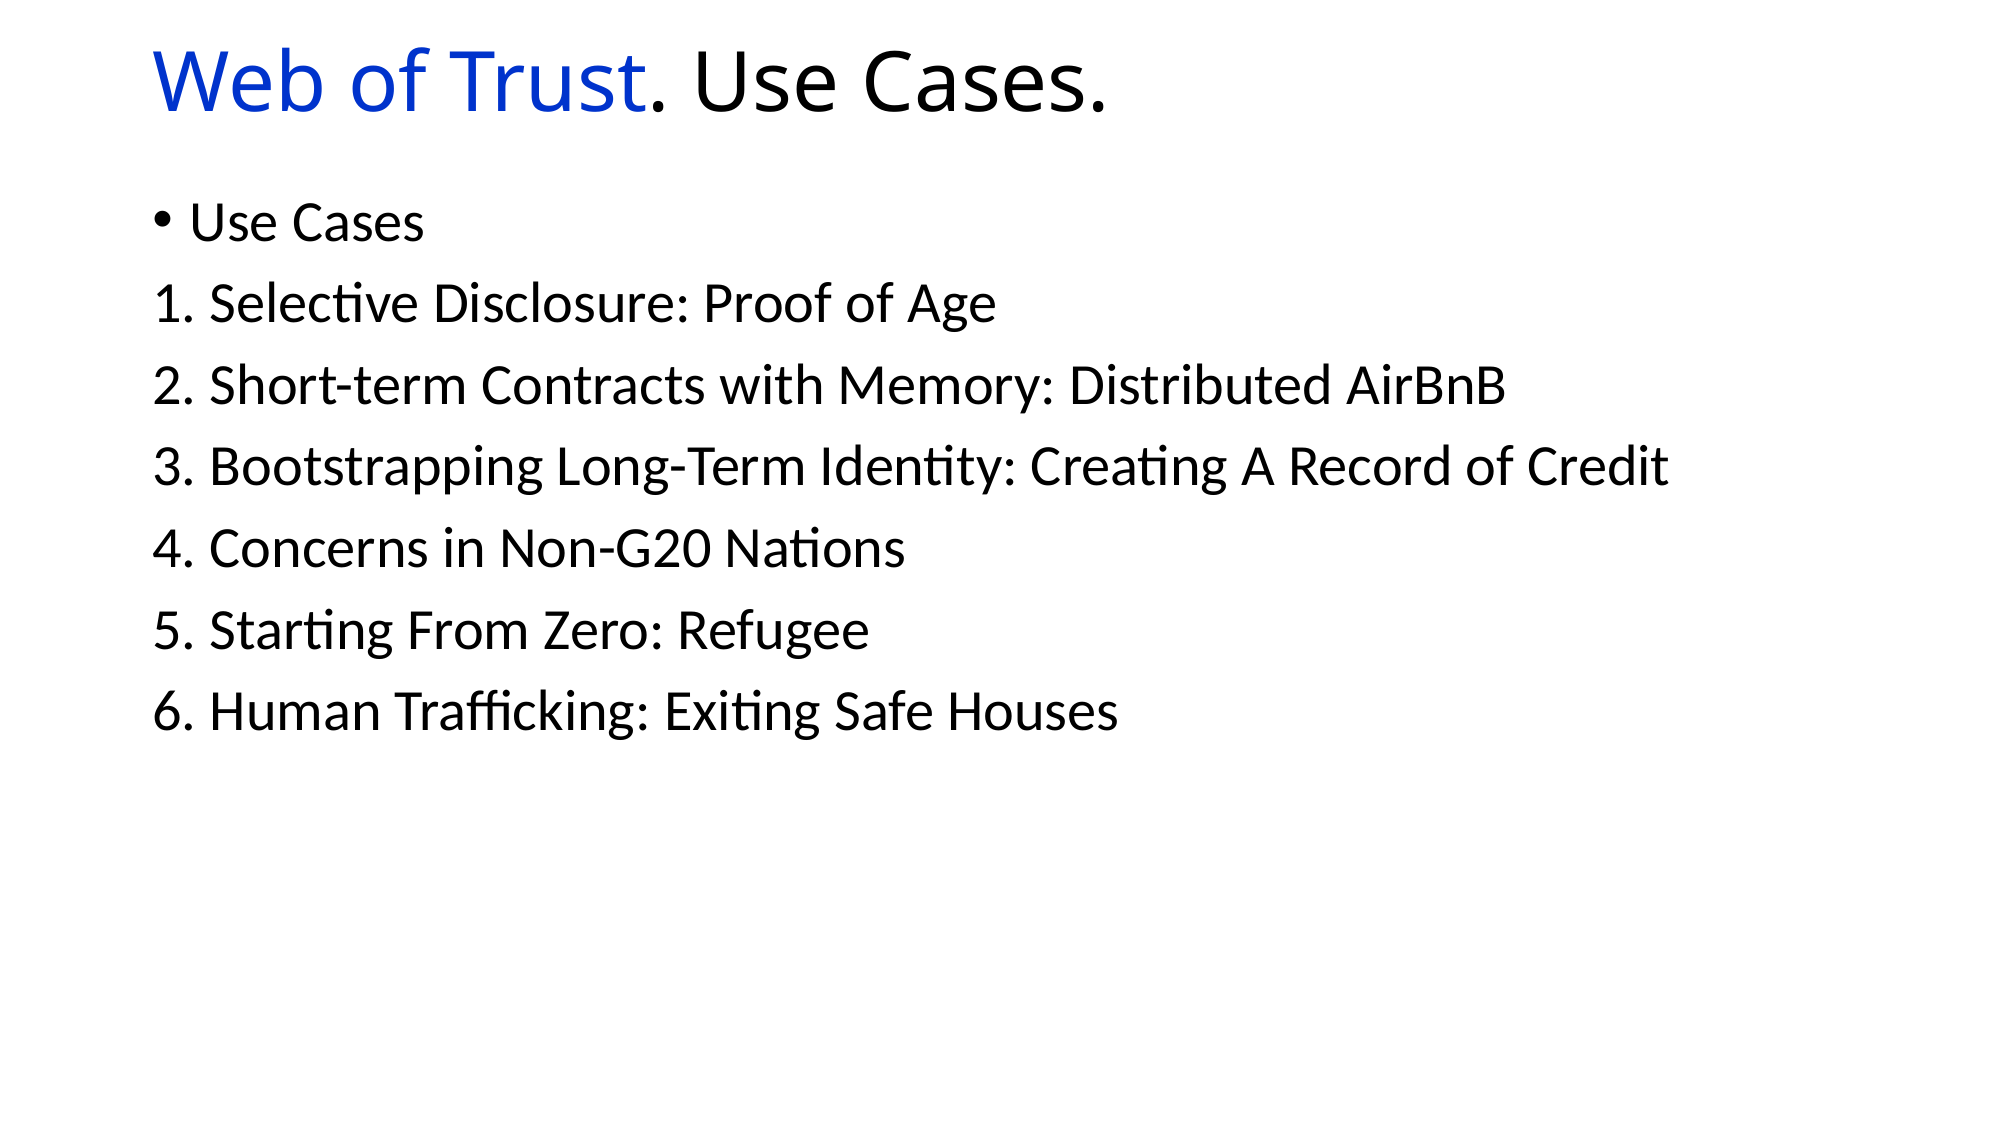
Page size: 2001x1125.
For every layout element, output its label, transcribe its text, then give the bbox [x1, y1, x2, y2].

title Web of Trust. Use Cases. [137, 32, 1863, 138]
list Use Cases 1. Selective Disclosure: Proof of Age 2. Short-term Contracts with Memory: Distributed AirBnB 3. Bootstrapping Long-Term Identity: Creating A Record of Credit 4. Concerns in Non-G20 Nations 5. Starting From Zero: Refugee 6. Human Trafficking: Exiting Safe Houses [137, 183, 1863, 1014]
